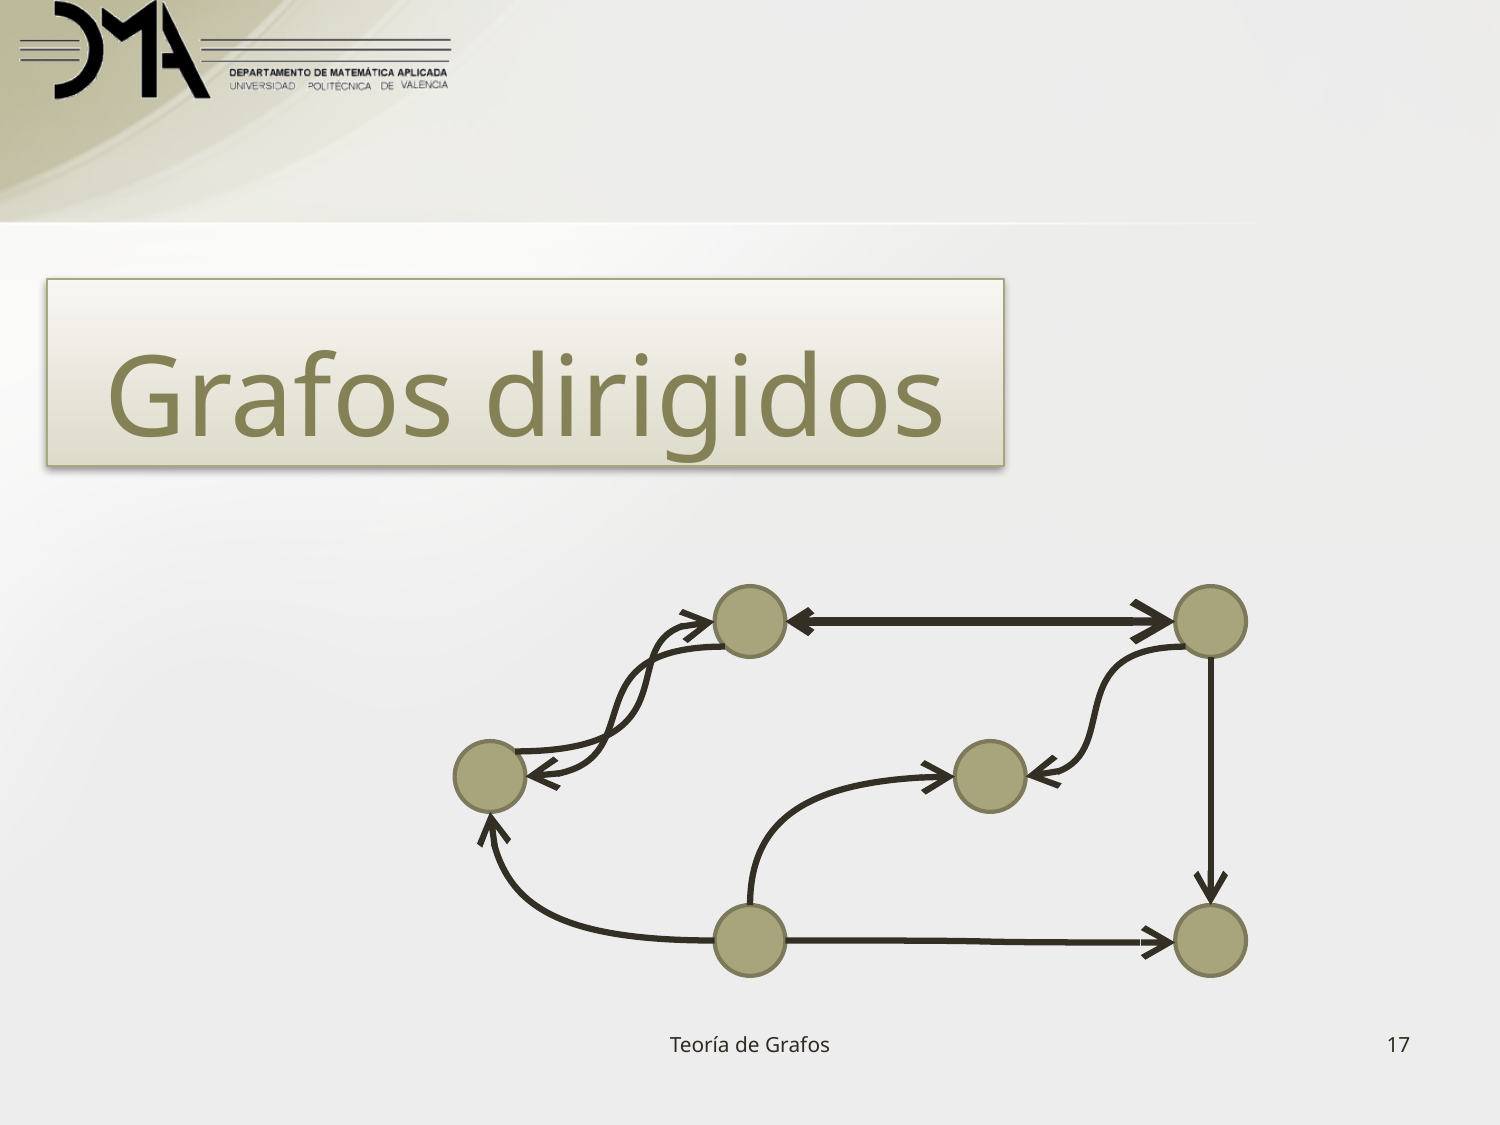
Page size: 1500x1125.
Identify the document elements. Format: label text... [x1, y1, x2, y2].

text_box [452, 738, 528, 814]
text_box [1173, 583, 1249, 659]
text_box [559, 611, 691, 810]
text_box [784, 621, 1176, 625]
text_box [715, 903, 785, 978]
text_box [1178, 780, 1336, 784]
text_box [952, 738, 1028, 814]
picture [0, 0, 1500, 1125]
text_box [1040, 637, 1172, 792]
title Grafos dirigidos [46, 278, 1005, 467]
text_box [787, 737, 918, 939]
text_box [549, 586, 681, 787]
slide_number 17 [1074, 1024, 1425, 1103]
footer Teoría de Grafos [512, 1024, 988, 1103]
text_box [1173, 903, 1249, 978]
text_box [489, 811, 716, 941]
text_box [712, 583, 788, 660]
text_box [784, 939, 1176, 944]
